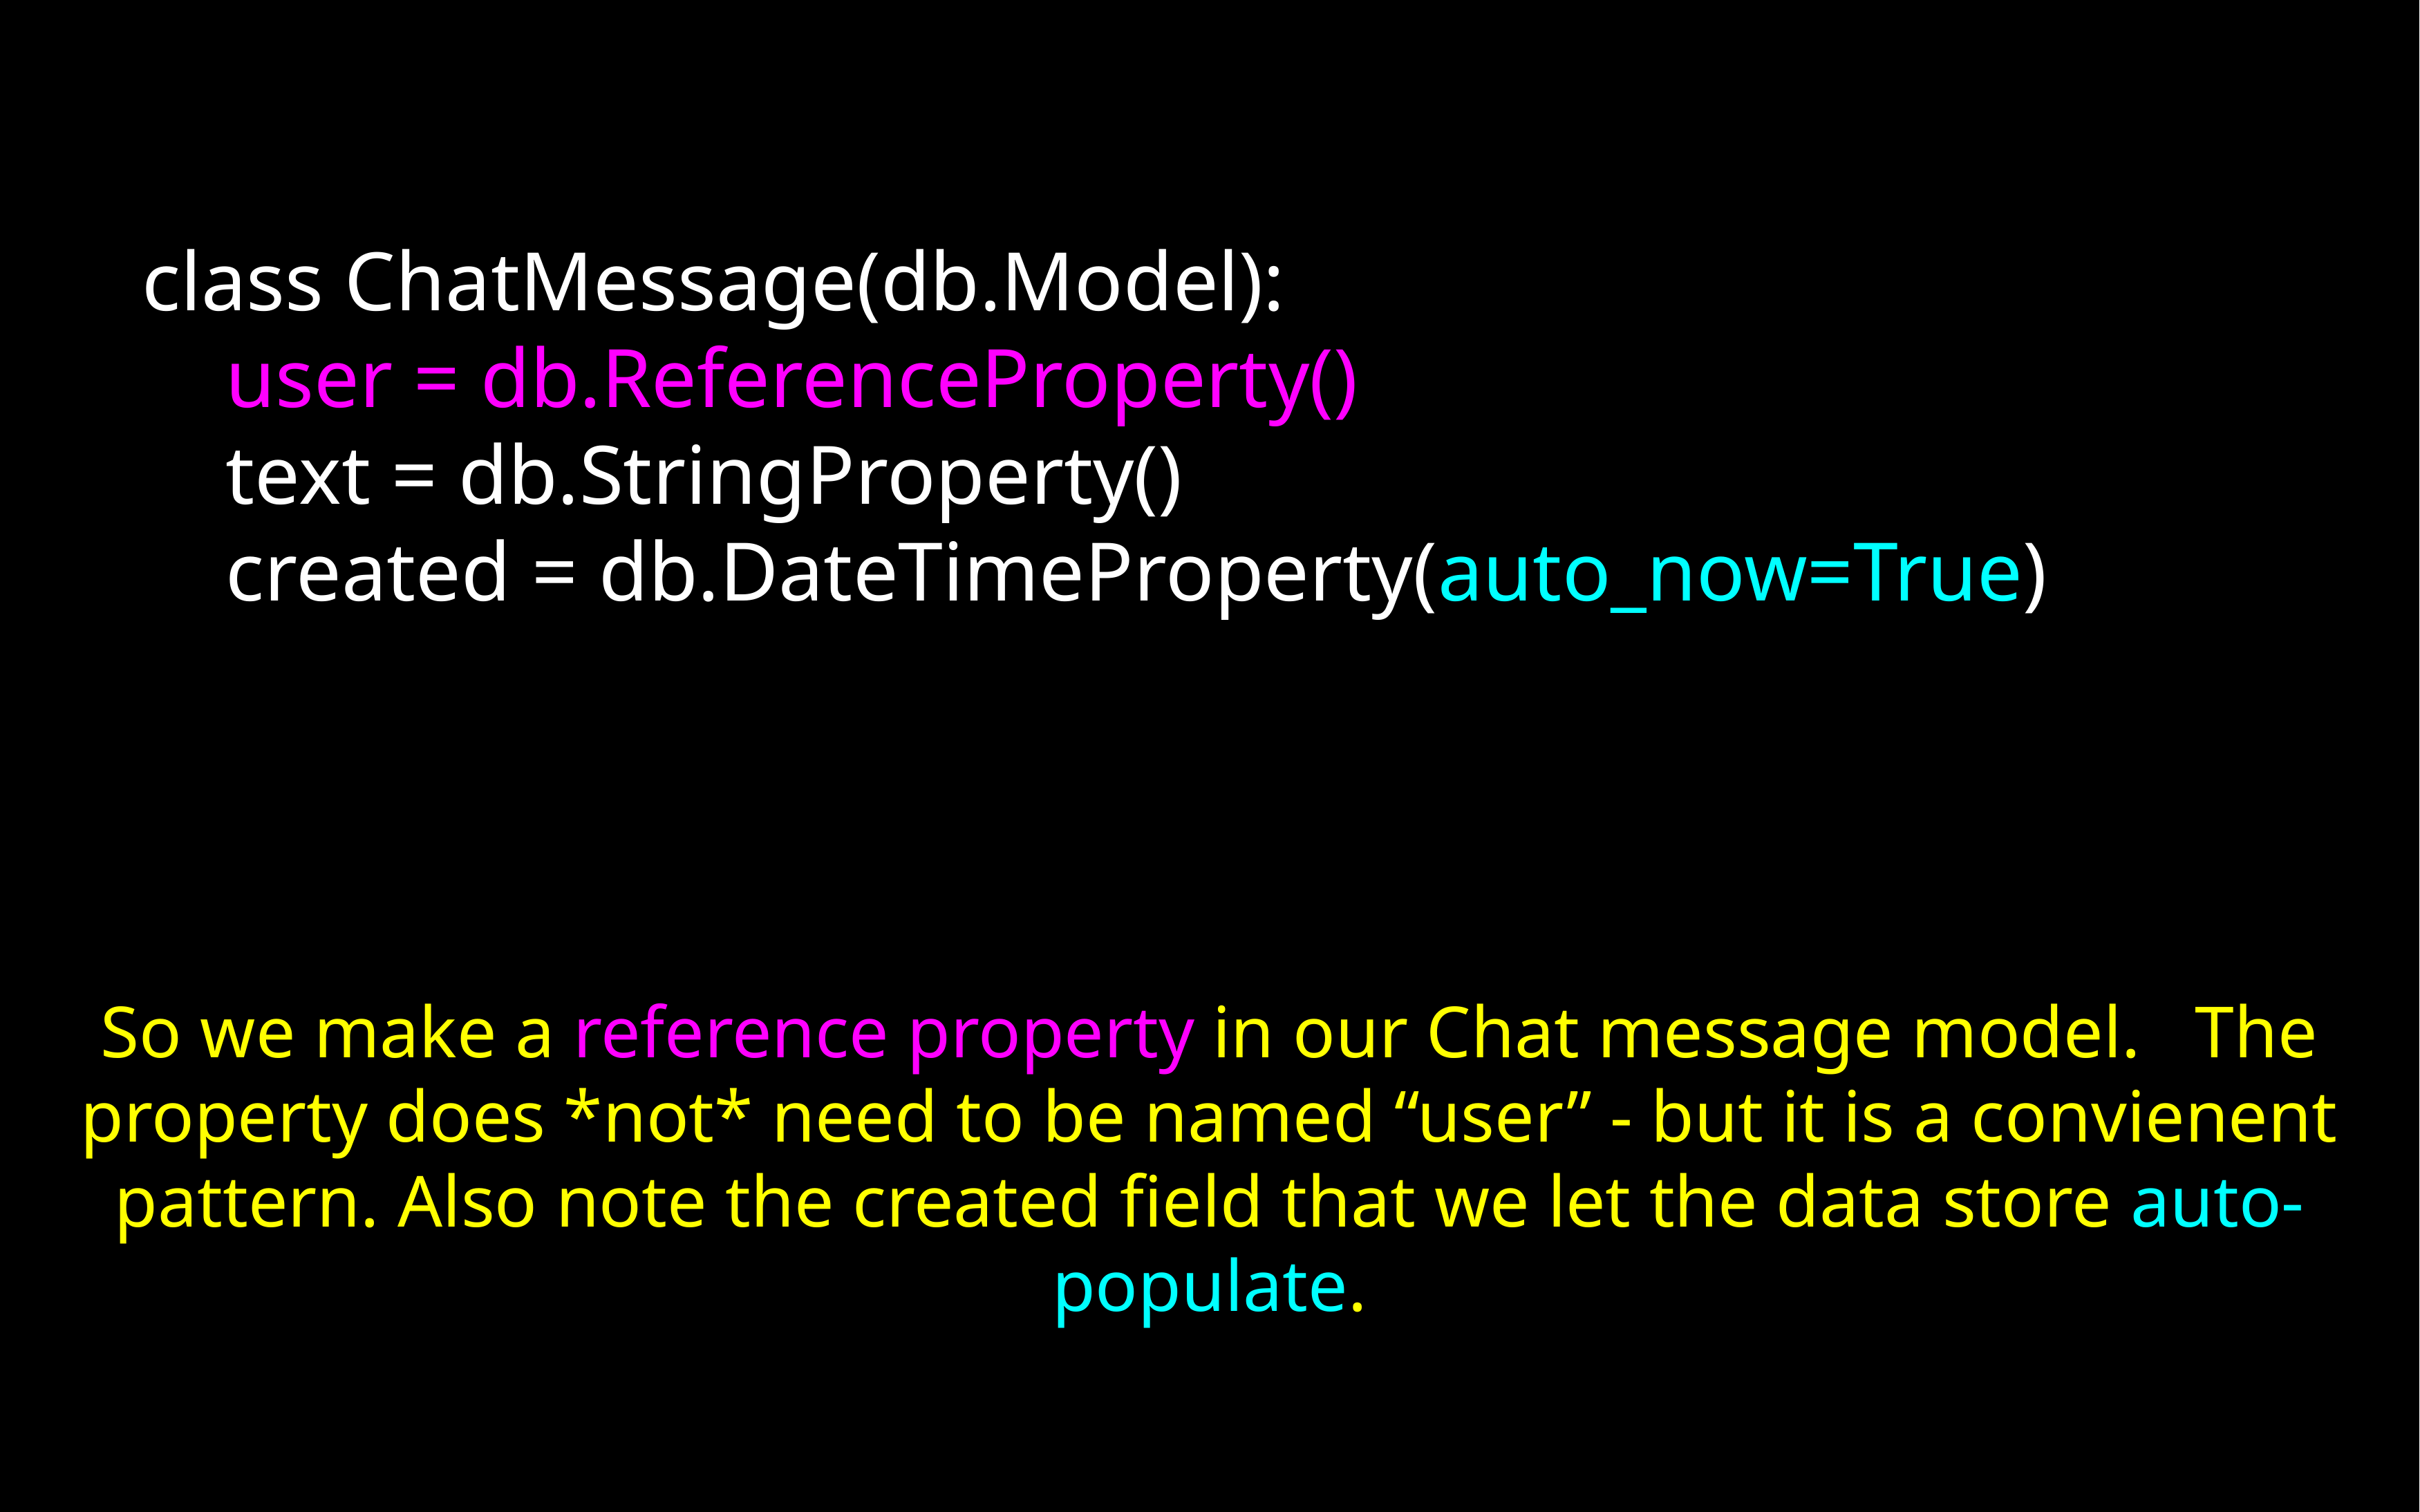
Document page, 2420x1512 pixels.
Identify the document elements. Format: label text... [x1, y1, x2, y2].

text_box class ChatMessage(db.Model): user = db.ReferenceProperty() text = db.StringProperty() created = db.DateTimeProperty(auto_now=True) [142, 229, 2047, 617]
text_box So we make a reference property in our Chat message model. The property does *not* need to be named “user” - but it is a convienent pattern. Also note the created field that we let the data store auto-populate. [62, 1029, 2358, 1283]
